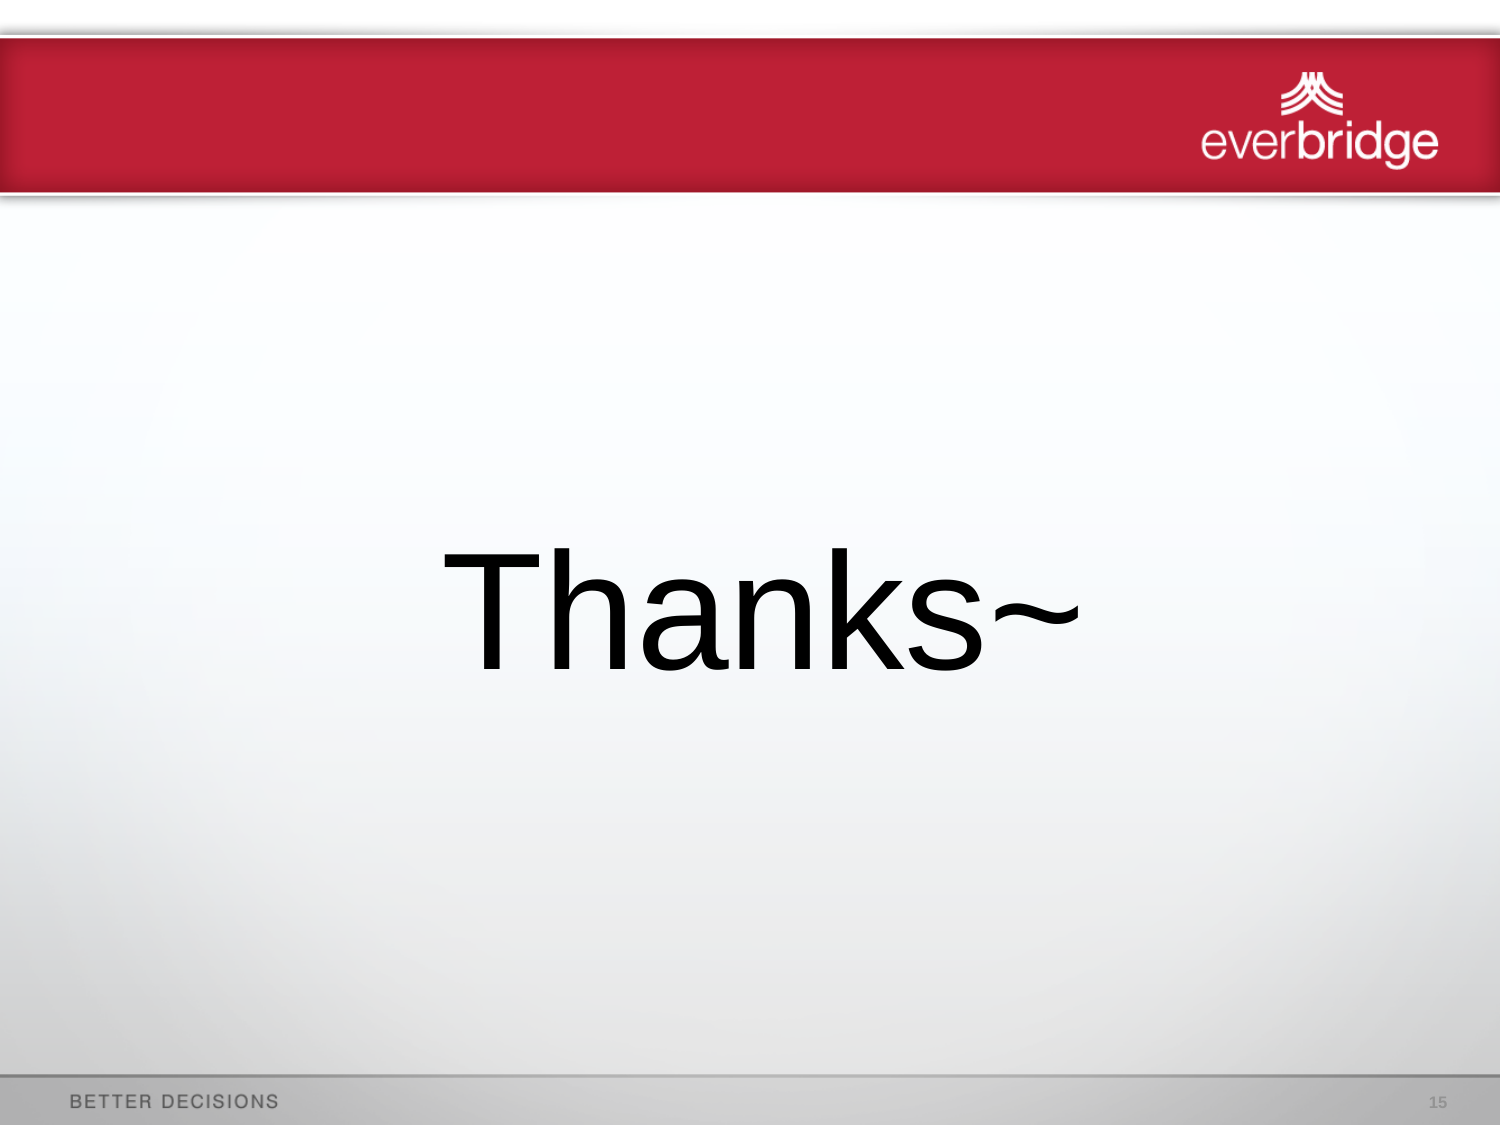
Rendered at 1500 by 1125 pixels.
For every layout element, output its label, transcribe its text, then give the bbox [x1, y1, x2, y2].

list Thanks~ [75, 262, 1425, 1072]
picture [0, 0, 1500, 1125]
slide_number 15 [1382, 1084, 1463, 1125]
